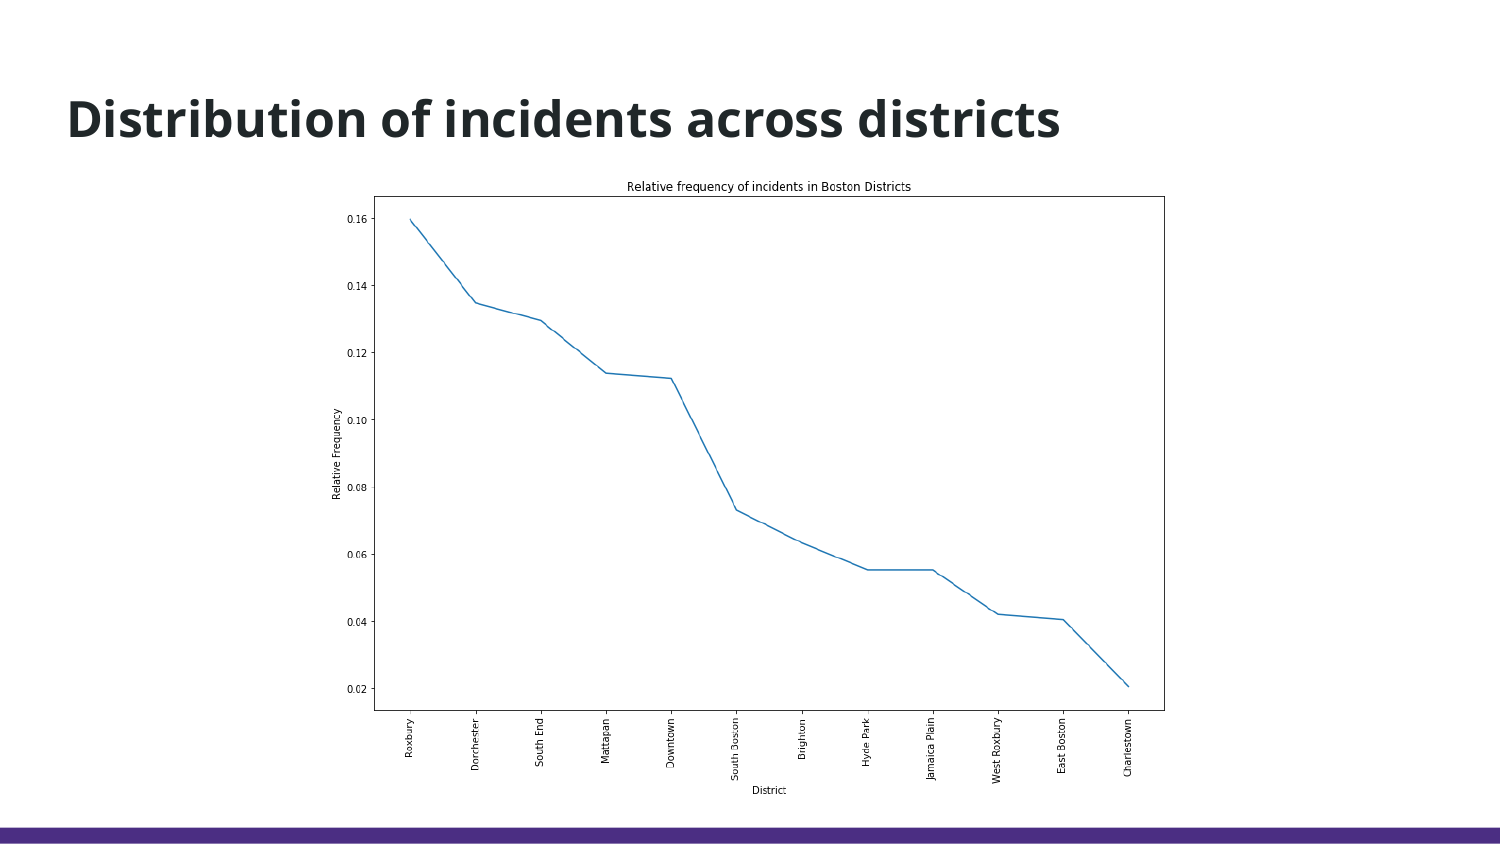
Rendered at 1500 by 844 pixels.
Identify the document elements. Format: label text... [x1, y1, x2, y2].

title Distribution of incidents across districts [51, 72, 1449, 167]
picture [325, 174, 1174, 802]
